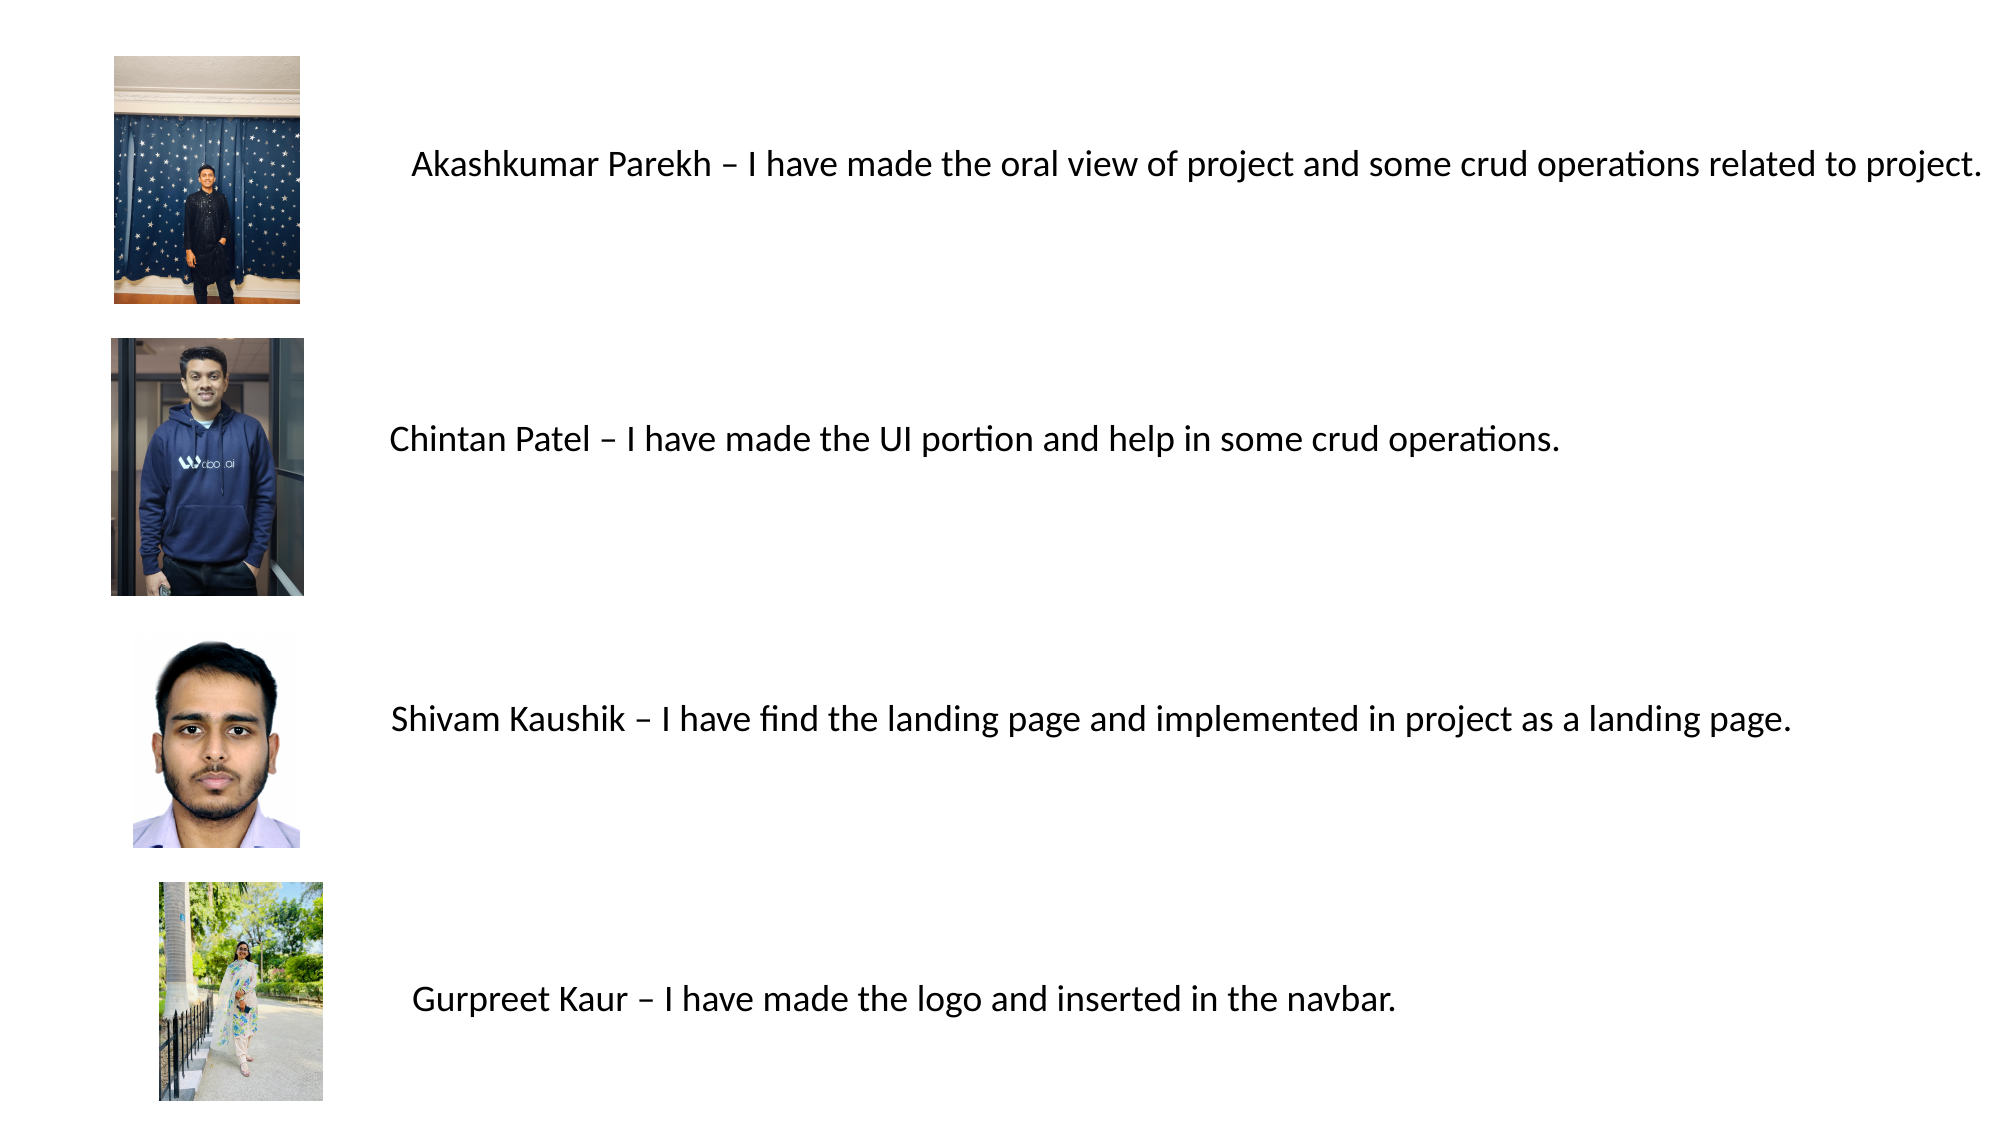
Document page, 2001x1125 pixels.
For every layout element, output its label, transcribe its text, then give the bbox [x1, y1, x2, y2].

text_box Chintan Patel – I have made the UI portion and help in some crud operations. [374, 406, 1578, 467]
text_box Shivam Kaushik – I have find the landing page and implemented in project as a landing page. [376, 686, 1809, 747]
picture [110, 338, 304, 596]
picture [114, 56, 300, 305]
text_box Gurpreet Kaur – I have made the logo and inserted in the navbar. [397, 966, 1414, 1026]
picture [133, 633, 300, 848]
picture [159, 882, 323, 1101]
text_box Akashkumar Parekh – I have made the oral view of project and some crud operations related to project. [396, 132, 2000, 192]
